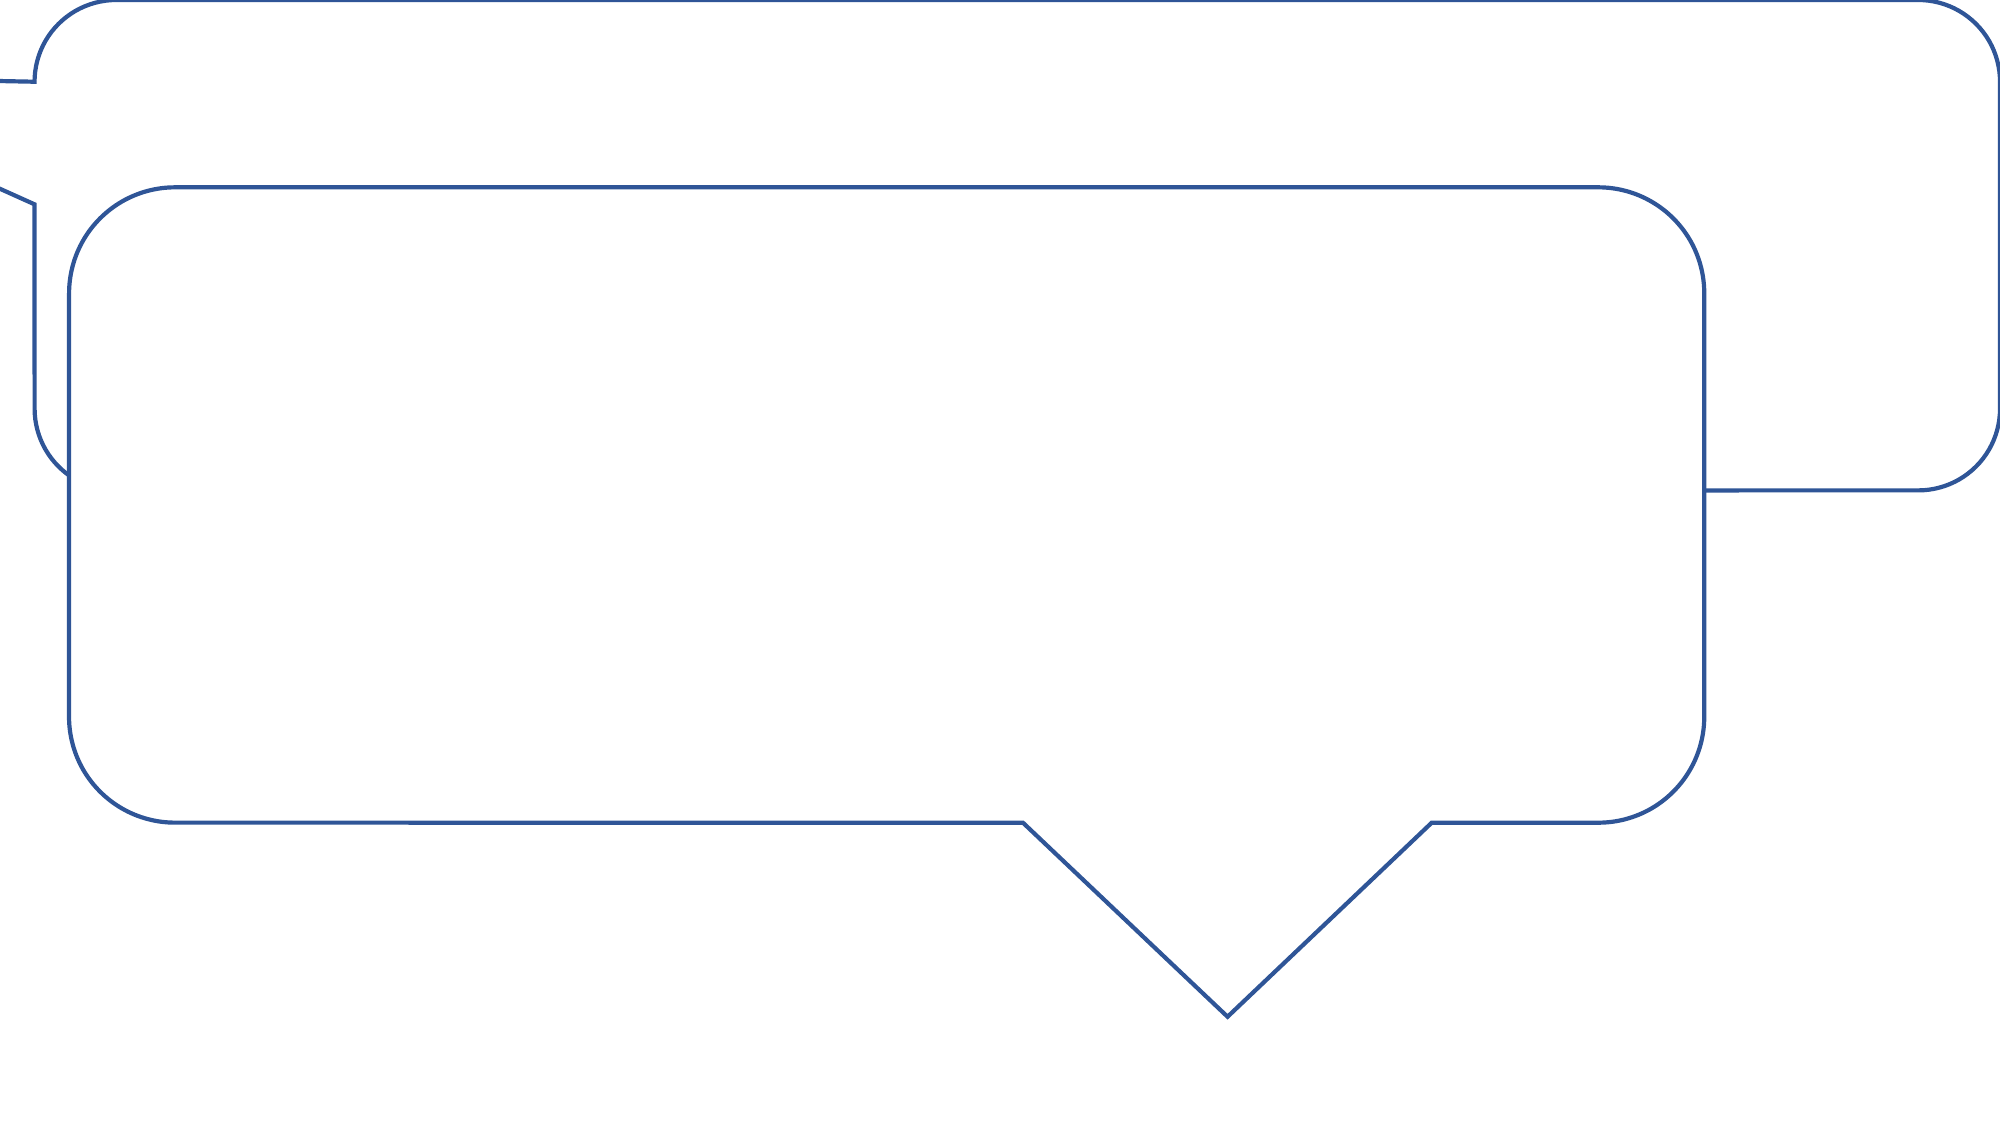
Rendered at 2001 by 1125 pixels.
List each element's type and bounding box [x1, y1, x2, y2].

text_box [68, 186, 1706, 1019]
text_box [0, 0, 2000, 492]
